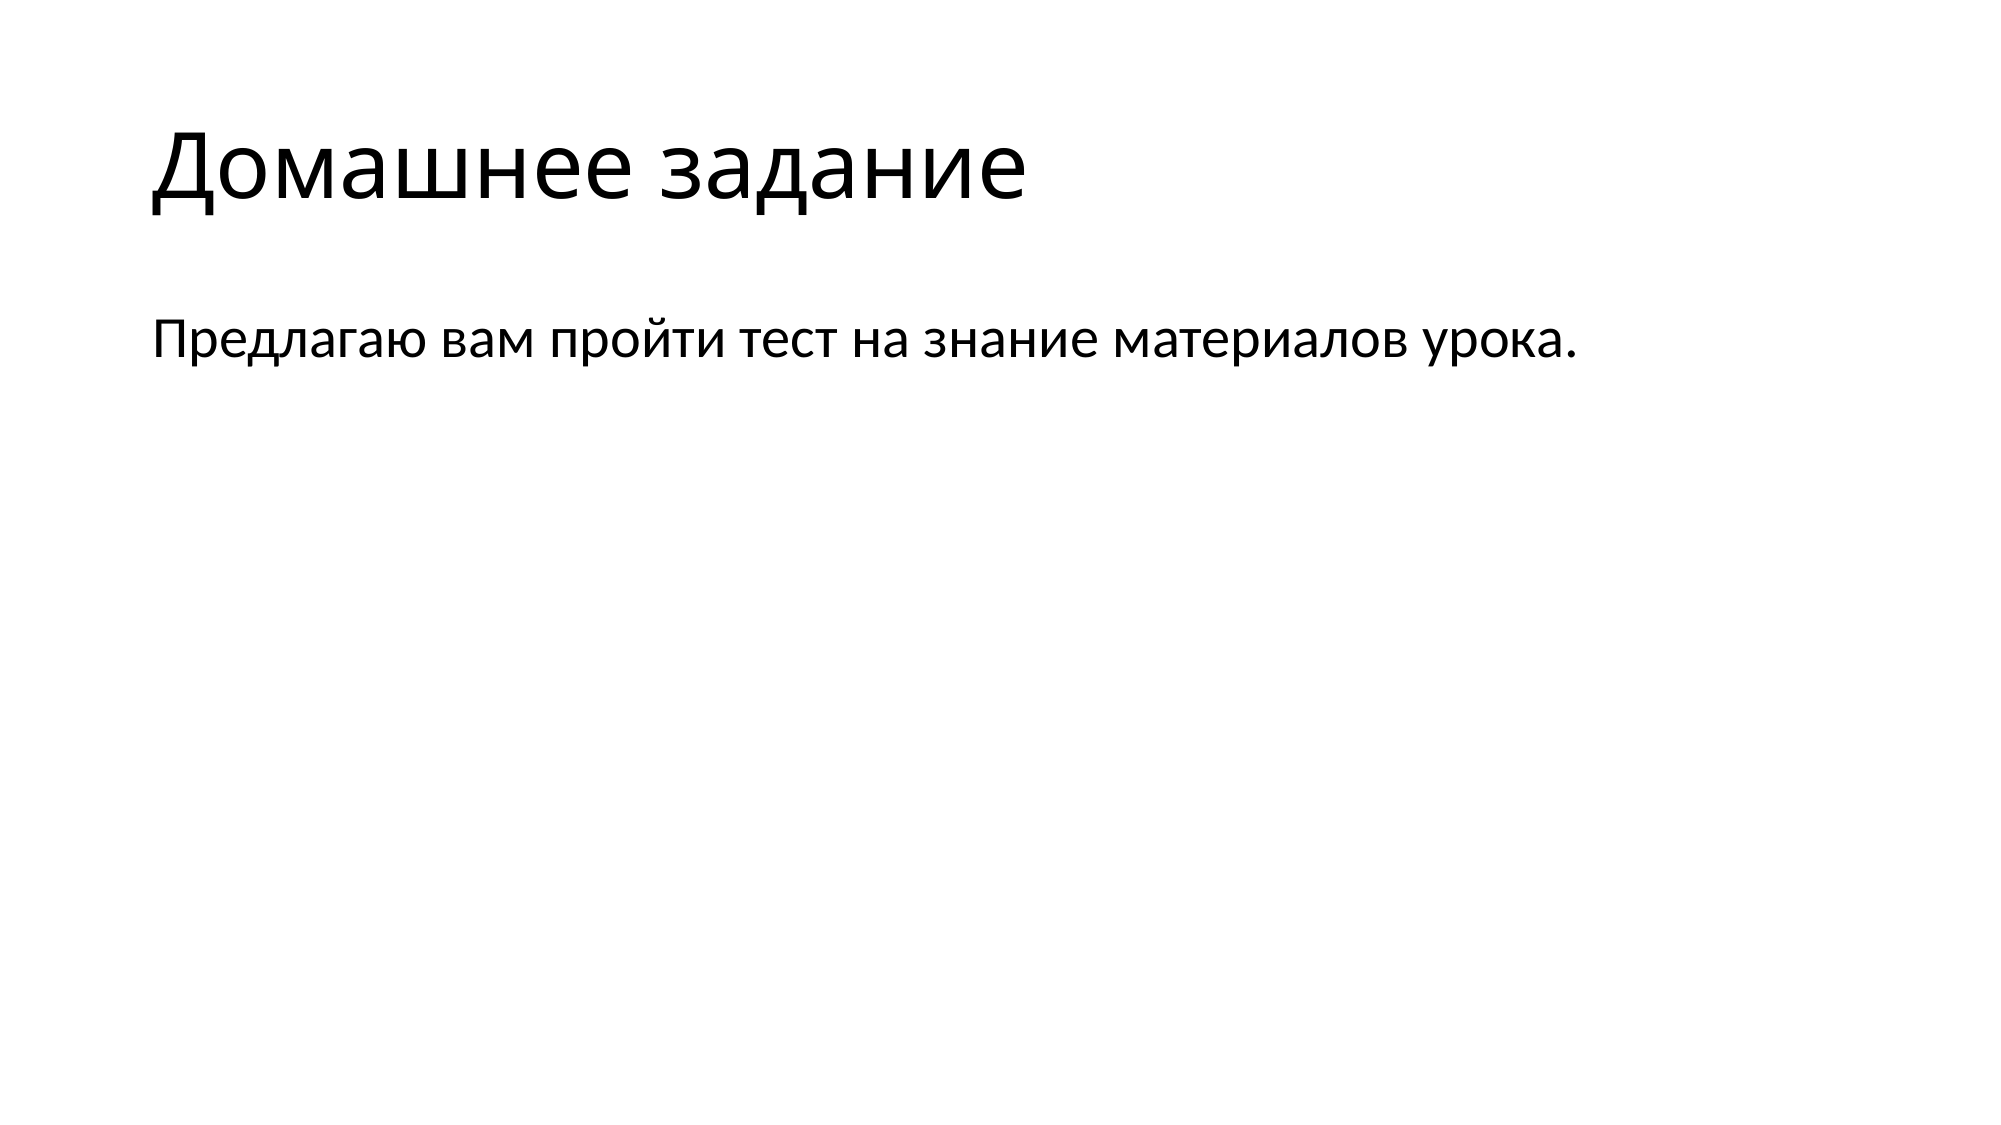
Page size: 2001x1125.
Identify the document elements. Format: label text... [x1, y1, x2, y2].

title Домашнее задание [137, 59, 1863, 278]
list Предлагаю вам пройти тест на знание материалов урока. [137, 299, 1863, 1014]
